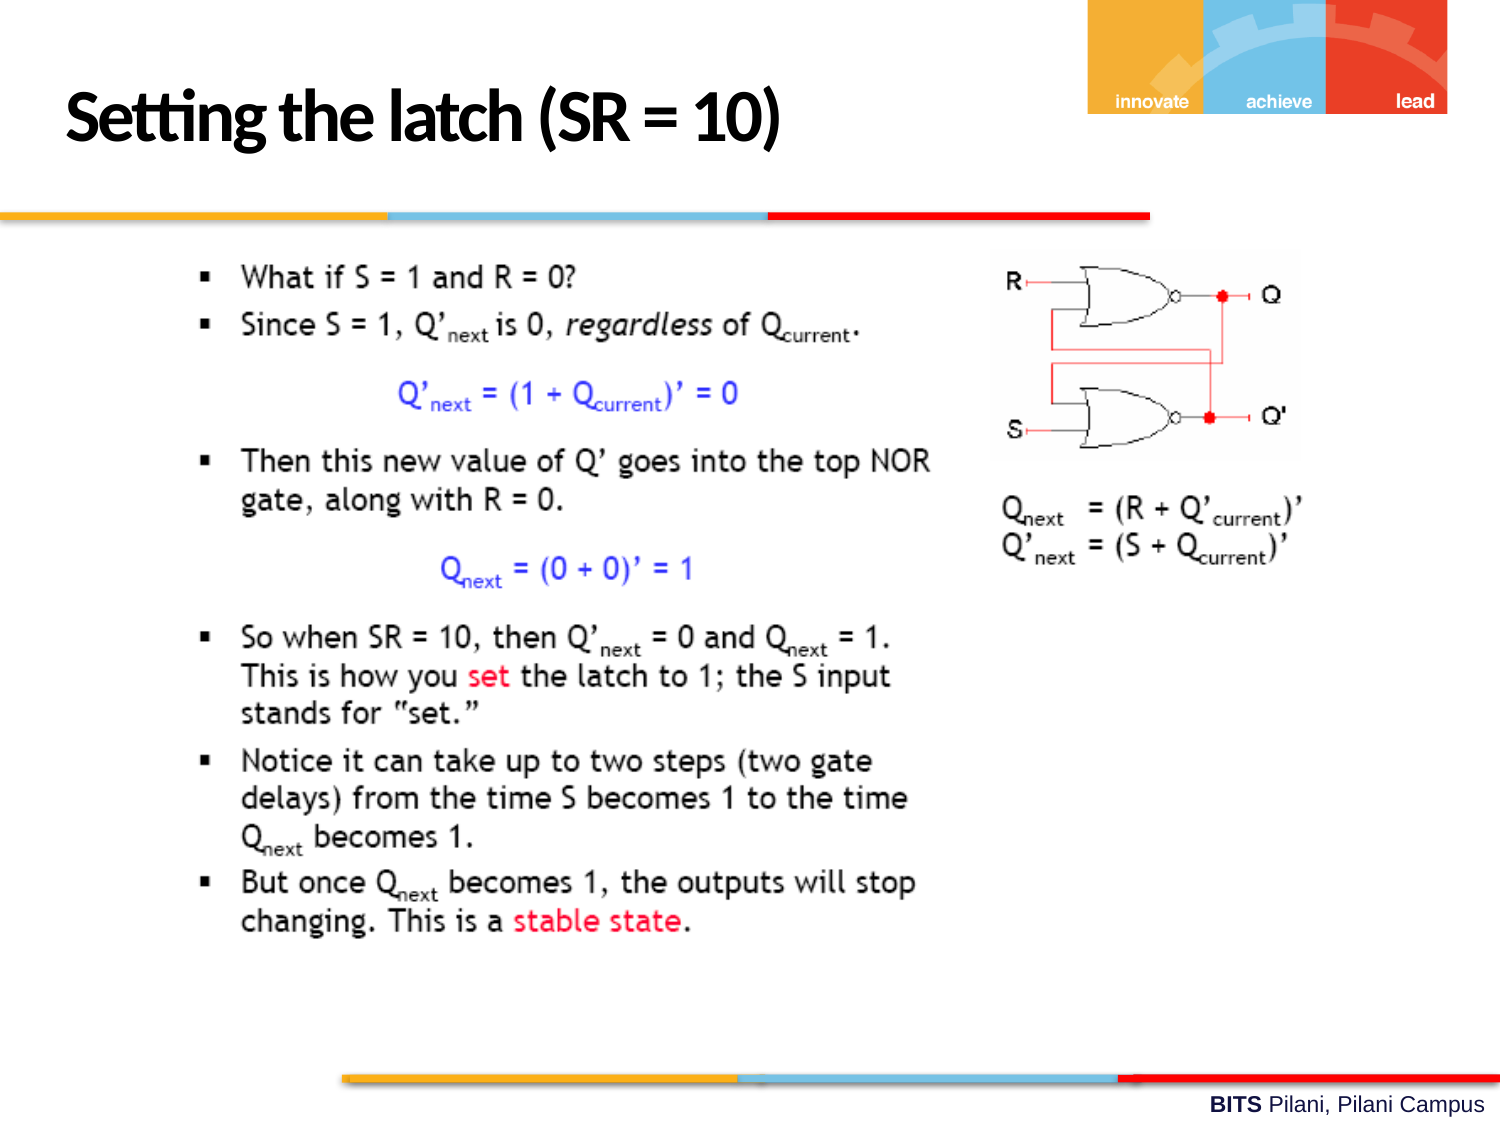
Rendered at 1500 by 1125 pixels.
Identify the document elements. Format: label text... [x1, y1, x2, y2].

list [157, 249, 1343, 599]
picture [1087, 0, 1448, 114]
picture [157, 599, 1343, 951]
list Setting the latch (SR = 10) [50, 24, 1088, 213]
